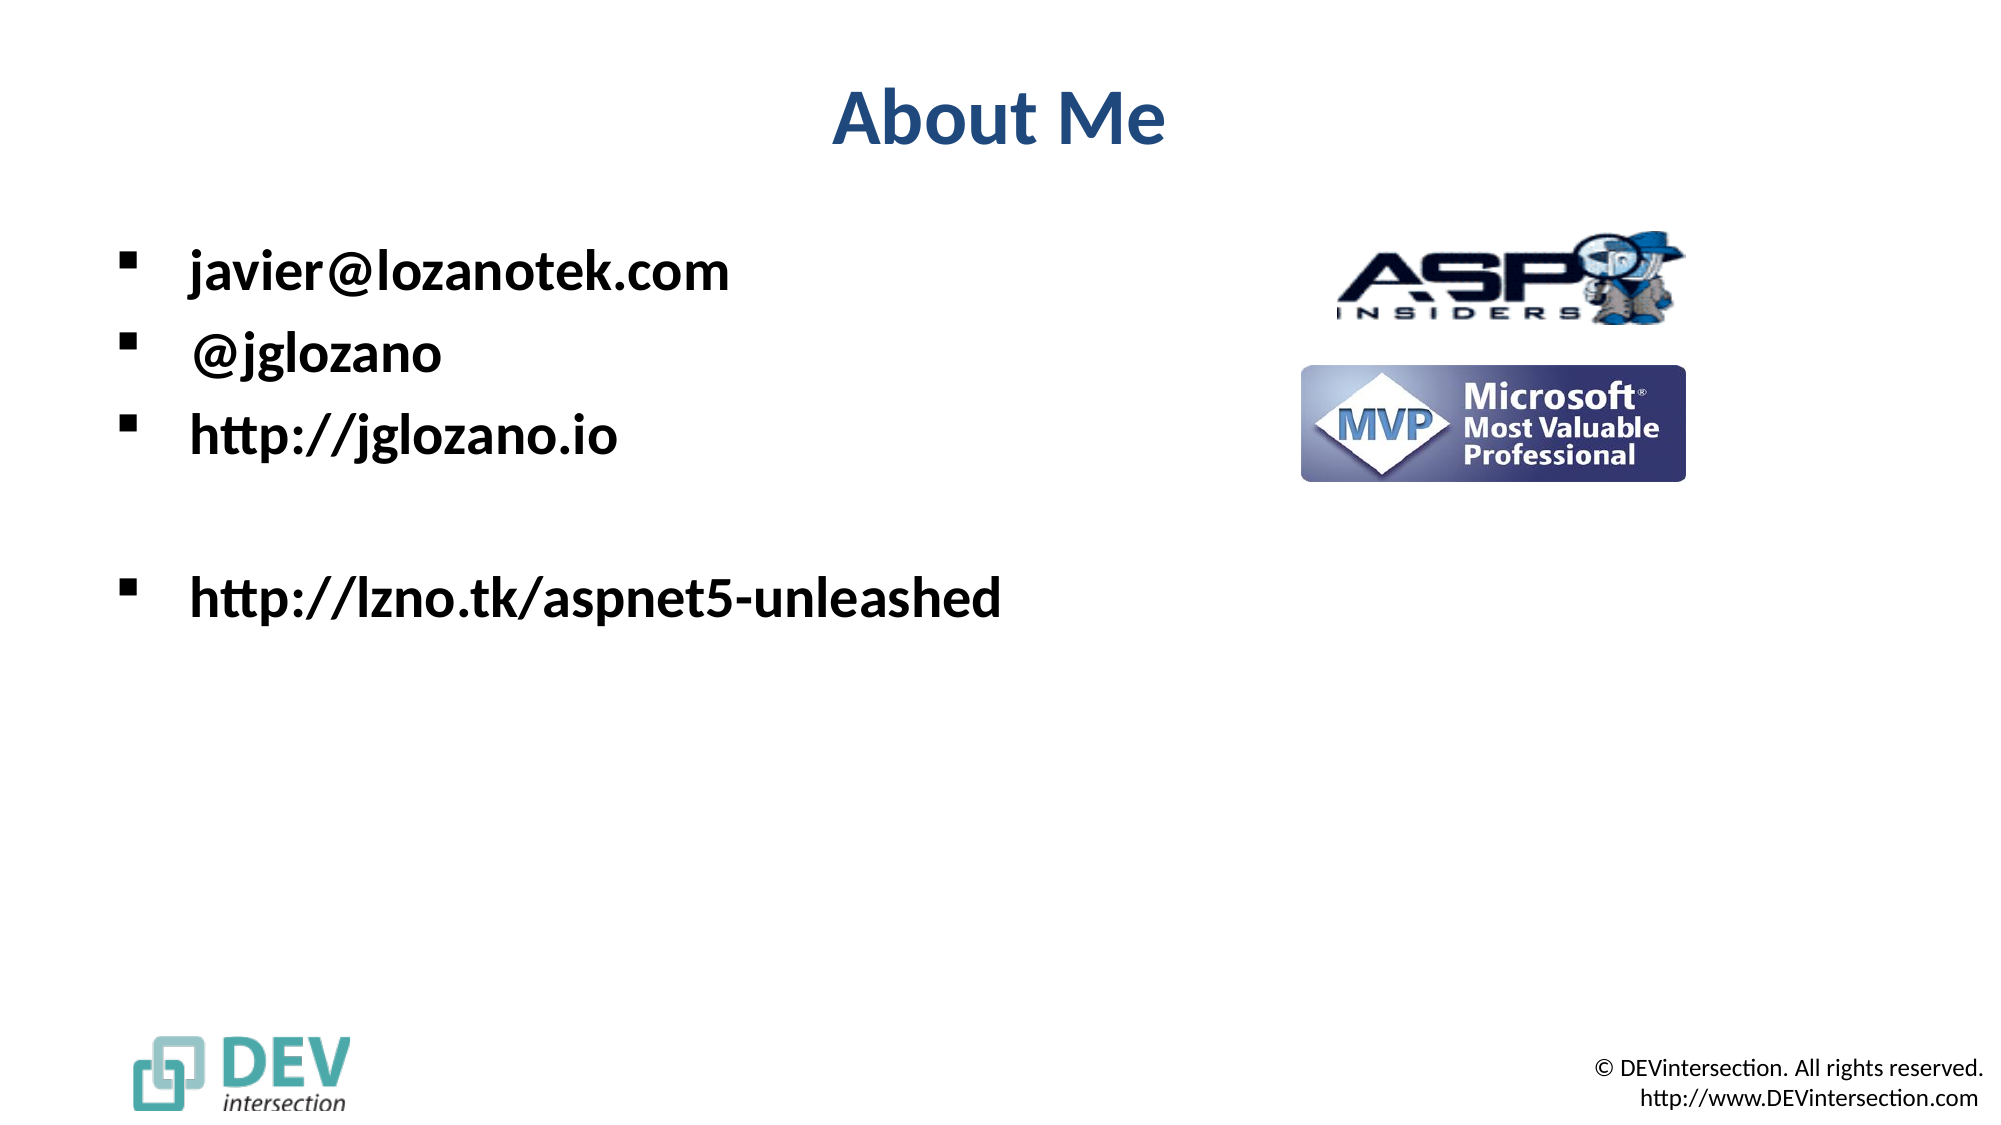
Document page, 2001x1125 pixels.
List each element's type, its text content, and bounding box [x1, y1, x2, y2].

list javier@lozanotek.com @jglozano http://jglozano.io http://lzno.tk/aspnet5-unleashed [99, 224, 1901, 926]
picture [1337, 231, 1686, 325]
title About Me [99, 49, 1901, 176]
picture [1301, 365, 1686, 482]
